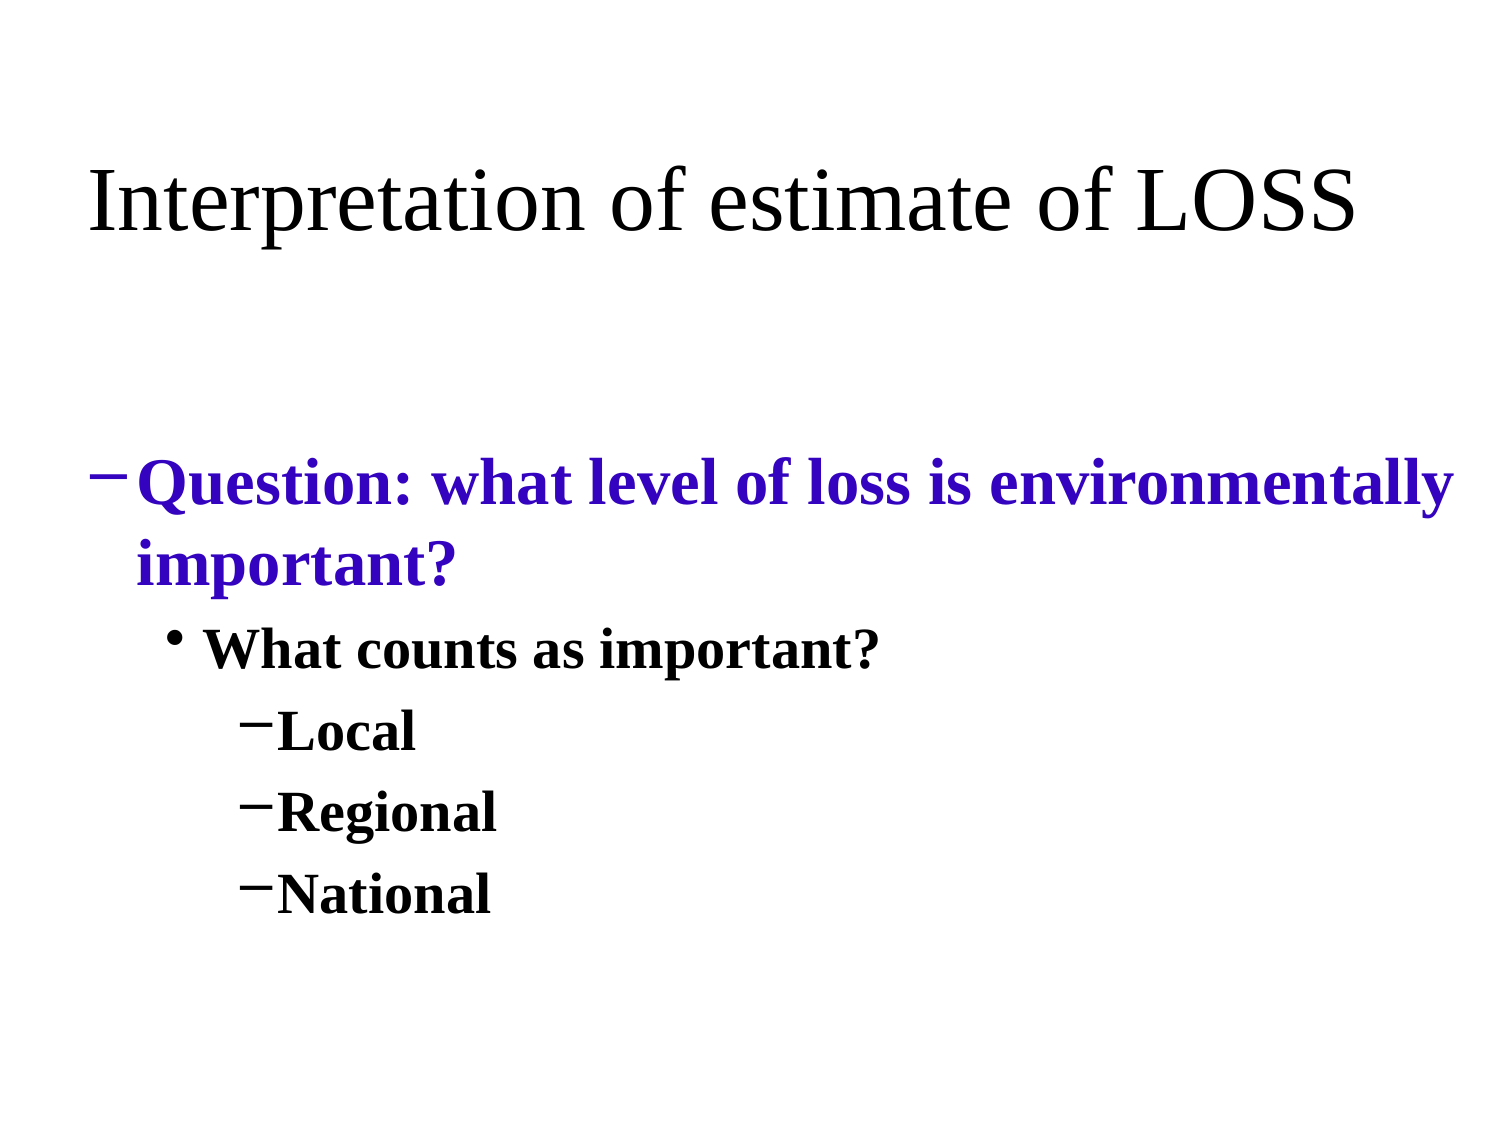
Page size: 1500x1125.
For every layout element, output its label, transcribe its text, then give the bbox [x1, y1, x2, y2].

title Interpretation of estimate of LOSS [62, 99, 1388, 288]
list Question: what level of loss is environmentally important? What counts as important? Local Regional National [0, 337, 1500, 1013]
